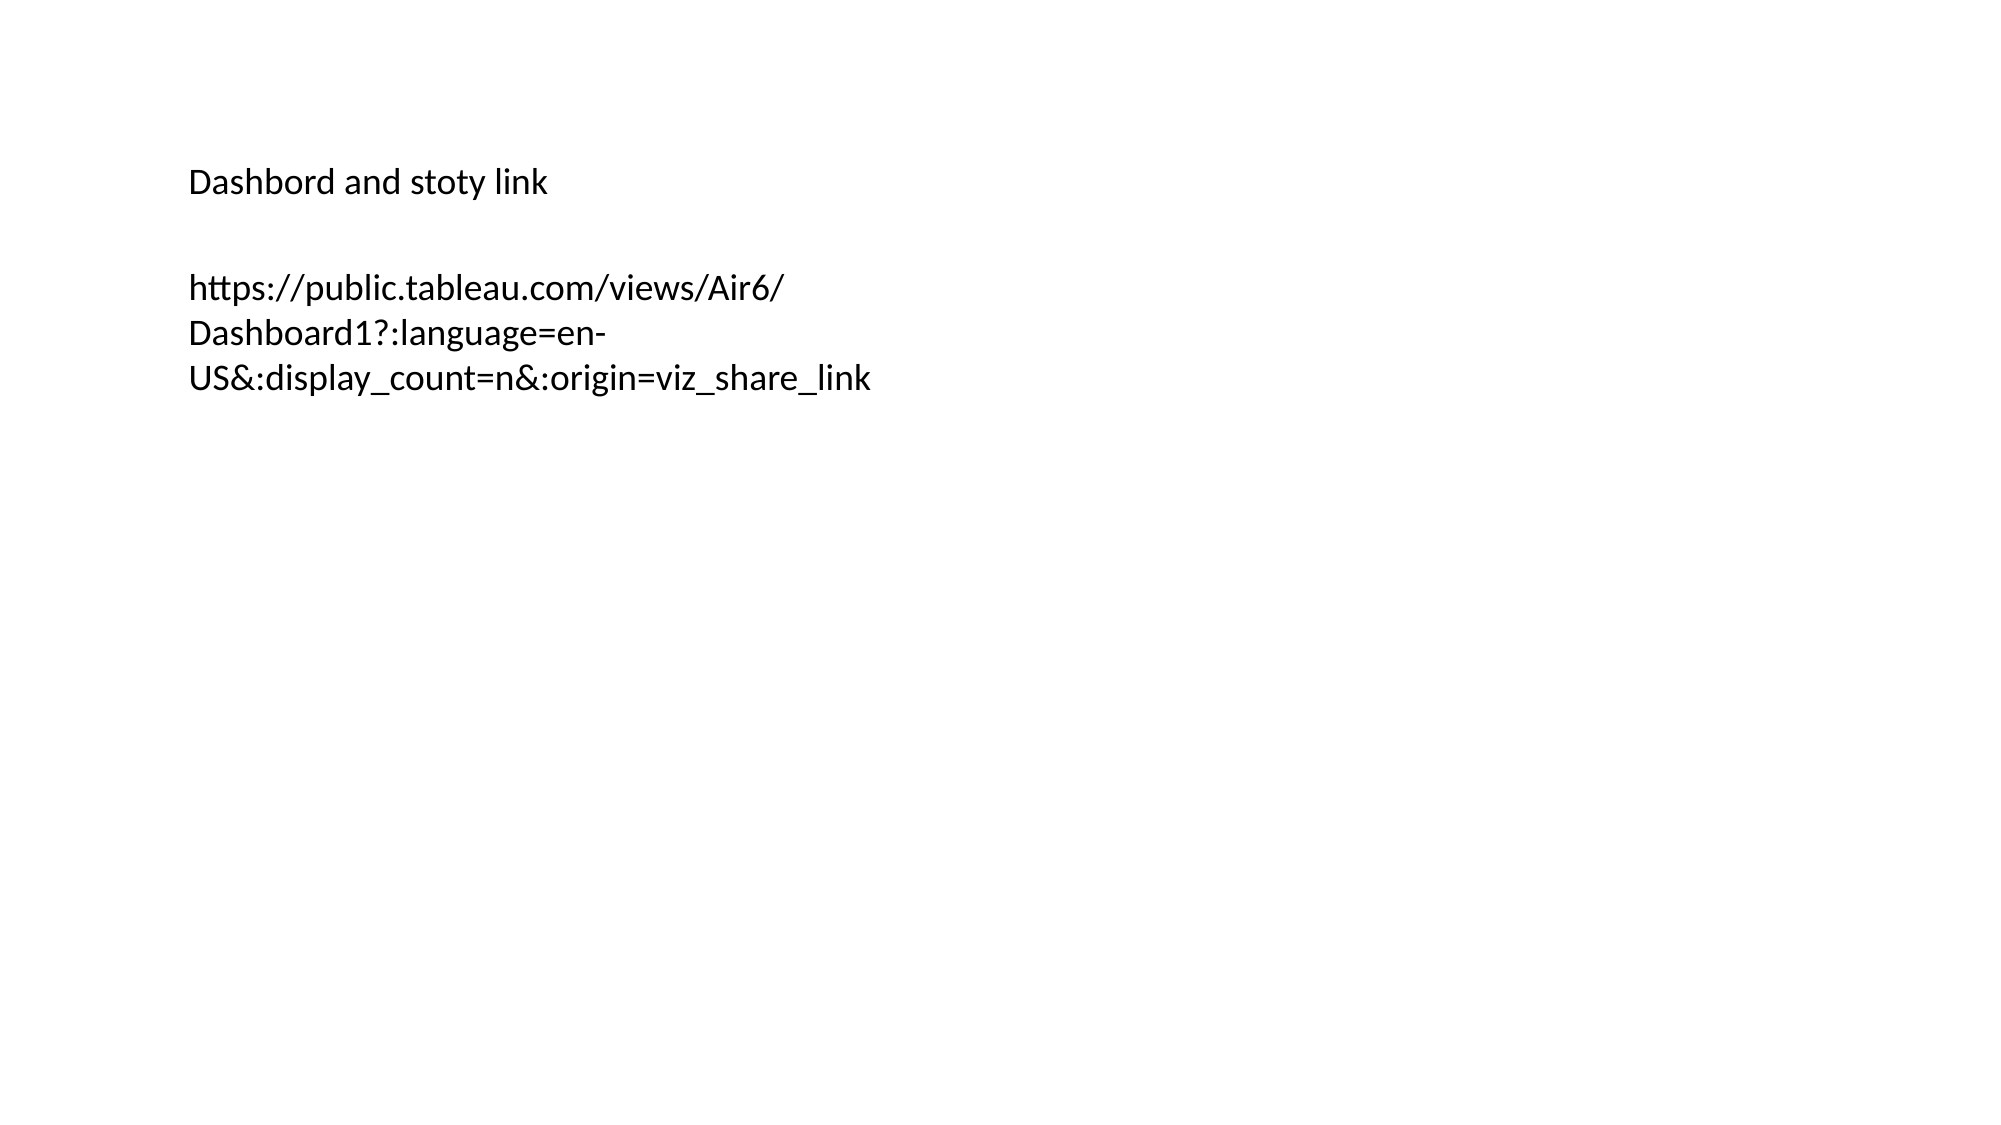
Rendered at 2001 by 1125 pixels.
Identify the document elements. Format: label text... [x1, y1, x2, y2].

text_box https://public.tableau.com/views/Air6/Dashboard1?:language=en-US&:display_count=n&:origin=viz_share_link [174, 255, 1175, 406]
text_box Dashbord and stoty link [174, 149, 1175, 210]
